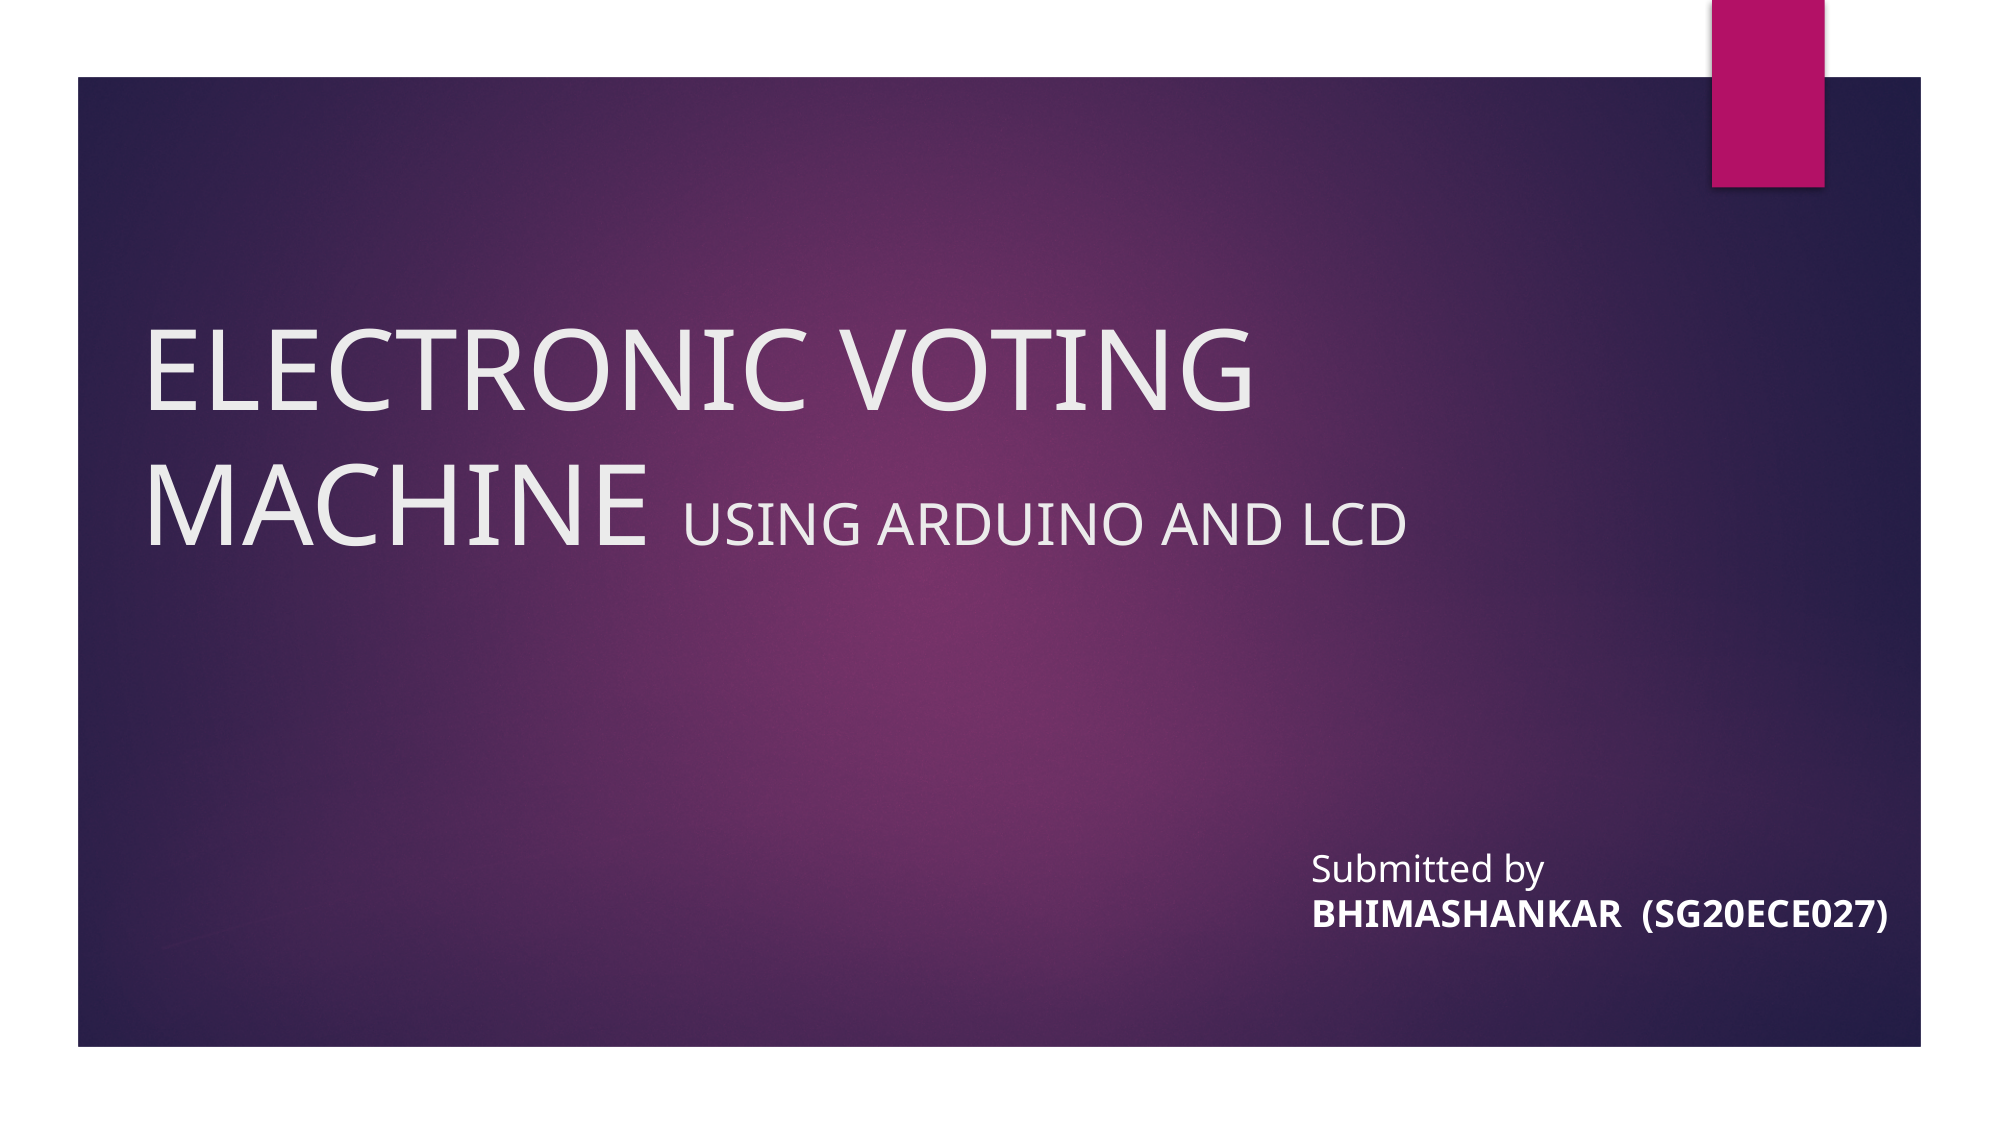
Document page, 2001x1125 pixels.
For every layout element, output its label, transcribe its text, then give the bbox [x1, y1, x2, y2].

text_box Submitted by BHIMASHANKAR (SG20ECE027) [1296, 837, 1937, 987]
title ELECTRONIC VOTING MACHINE USING ARDUINO AND LCD [125, 136, 1573, 576]
